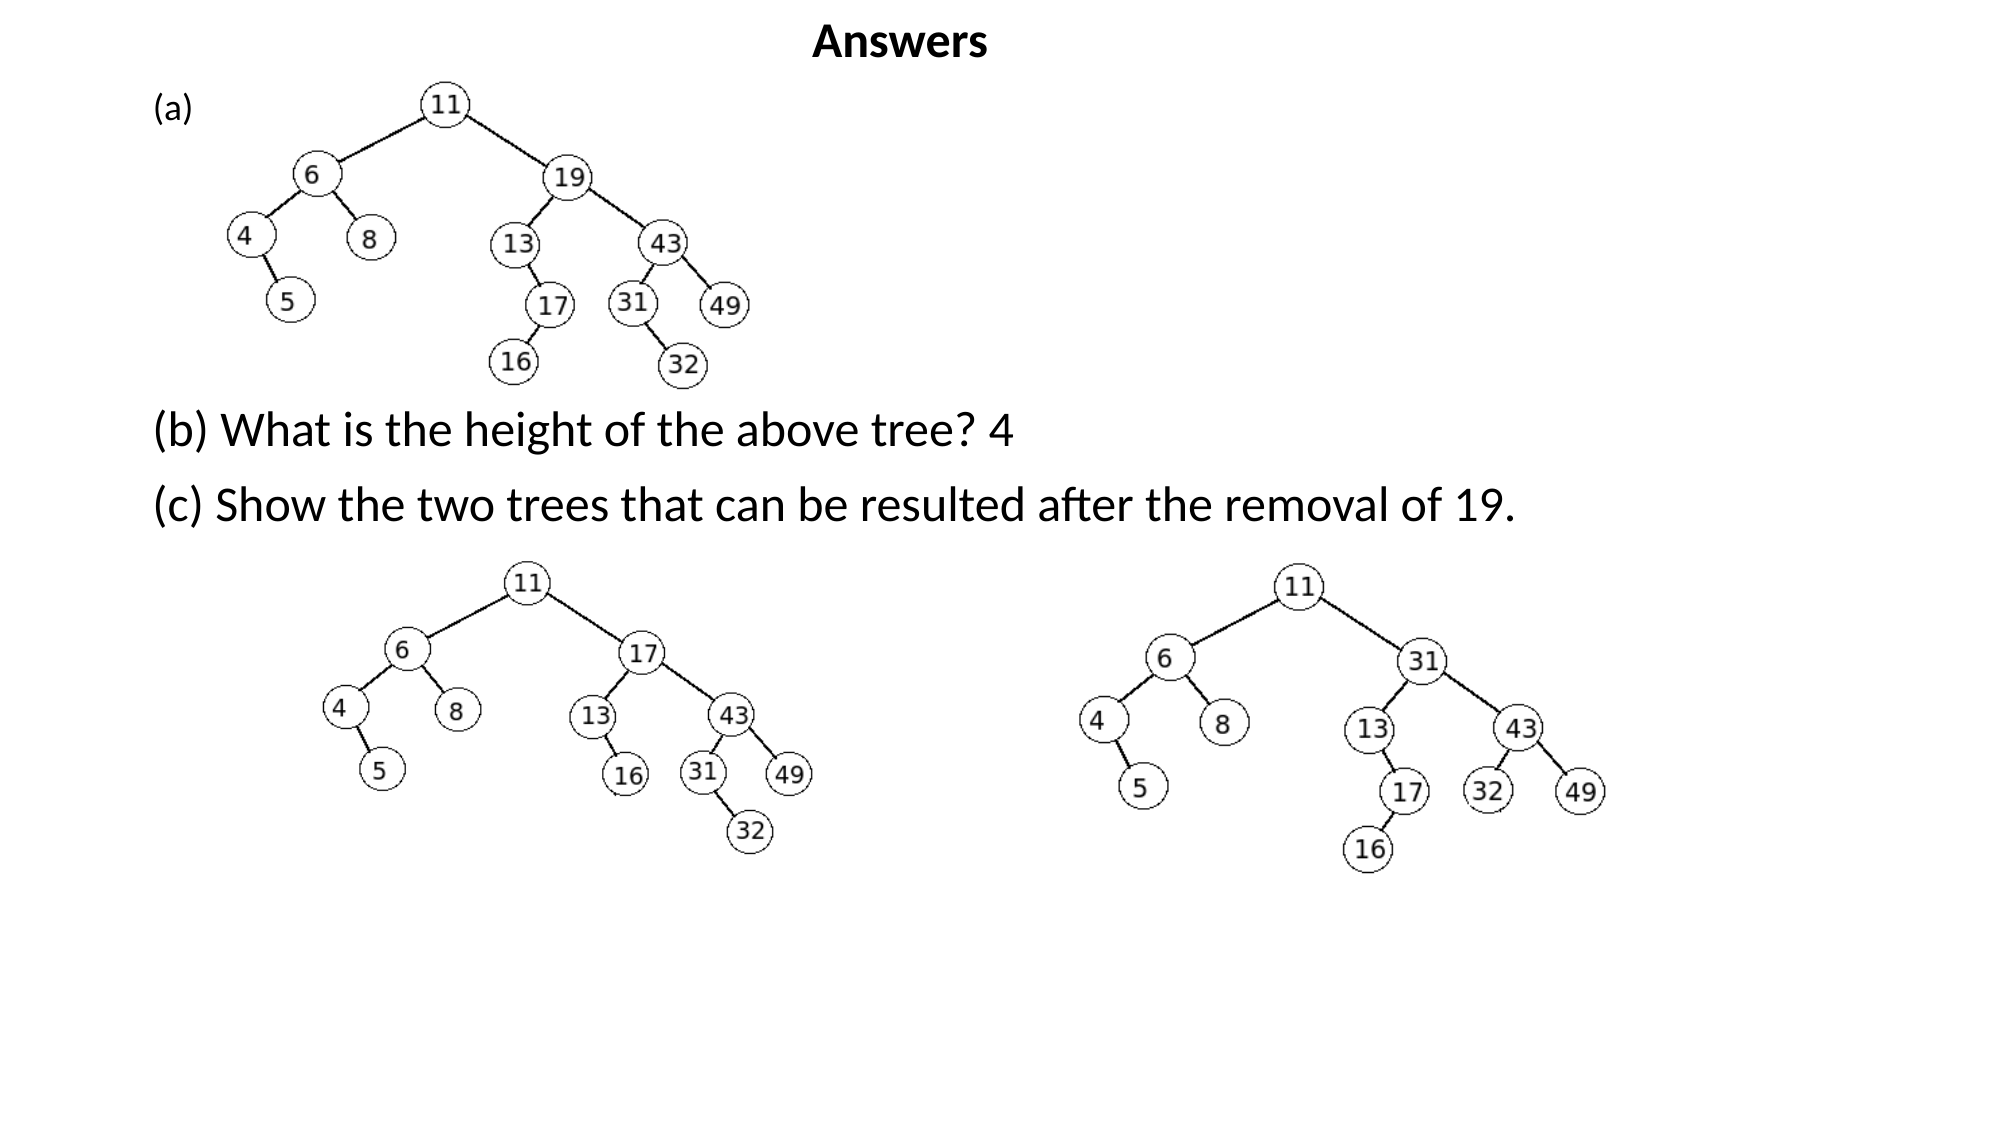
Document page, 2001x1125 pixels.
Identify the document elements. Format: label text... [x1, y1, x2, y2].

picture [289, 531, 825, 935]
list (b) What is the height of the above tree? 4 (c) Show the two trees that can be resulted after the removal of 19. [137, 395, 1863, 1014]
picture [1043, 531, 1619, 964]
text_box Answers [797, 0, 1015, 75]
text_box (a) [138, 75, 191, 136]
picture [191, 75, 763, 396]
